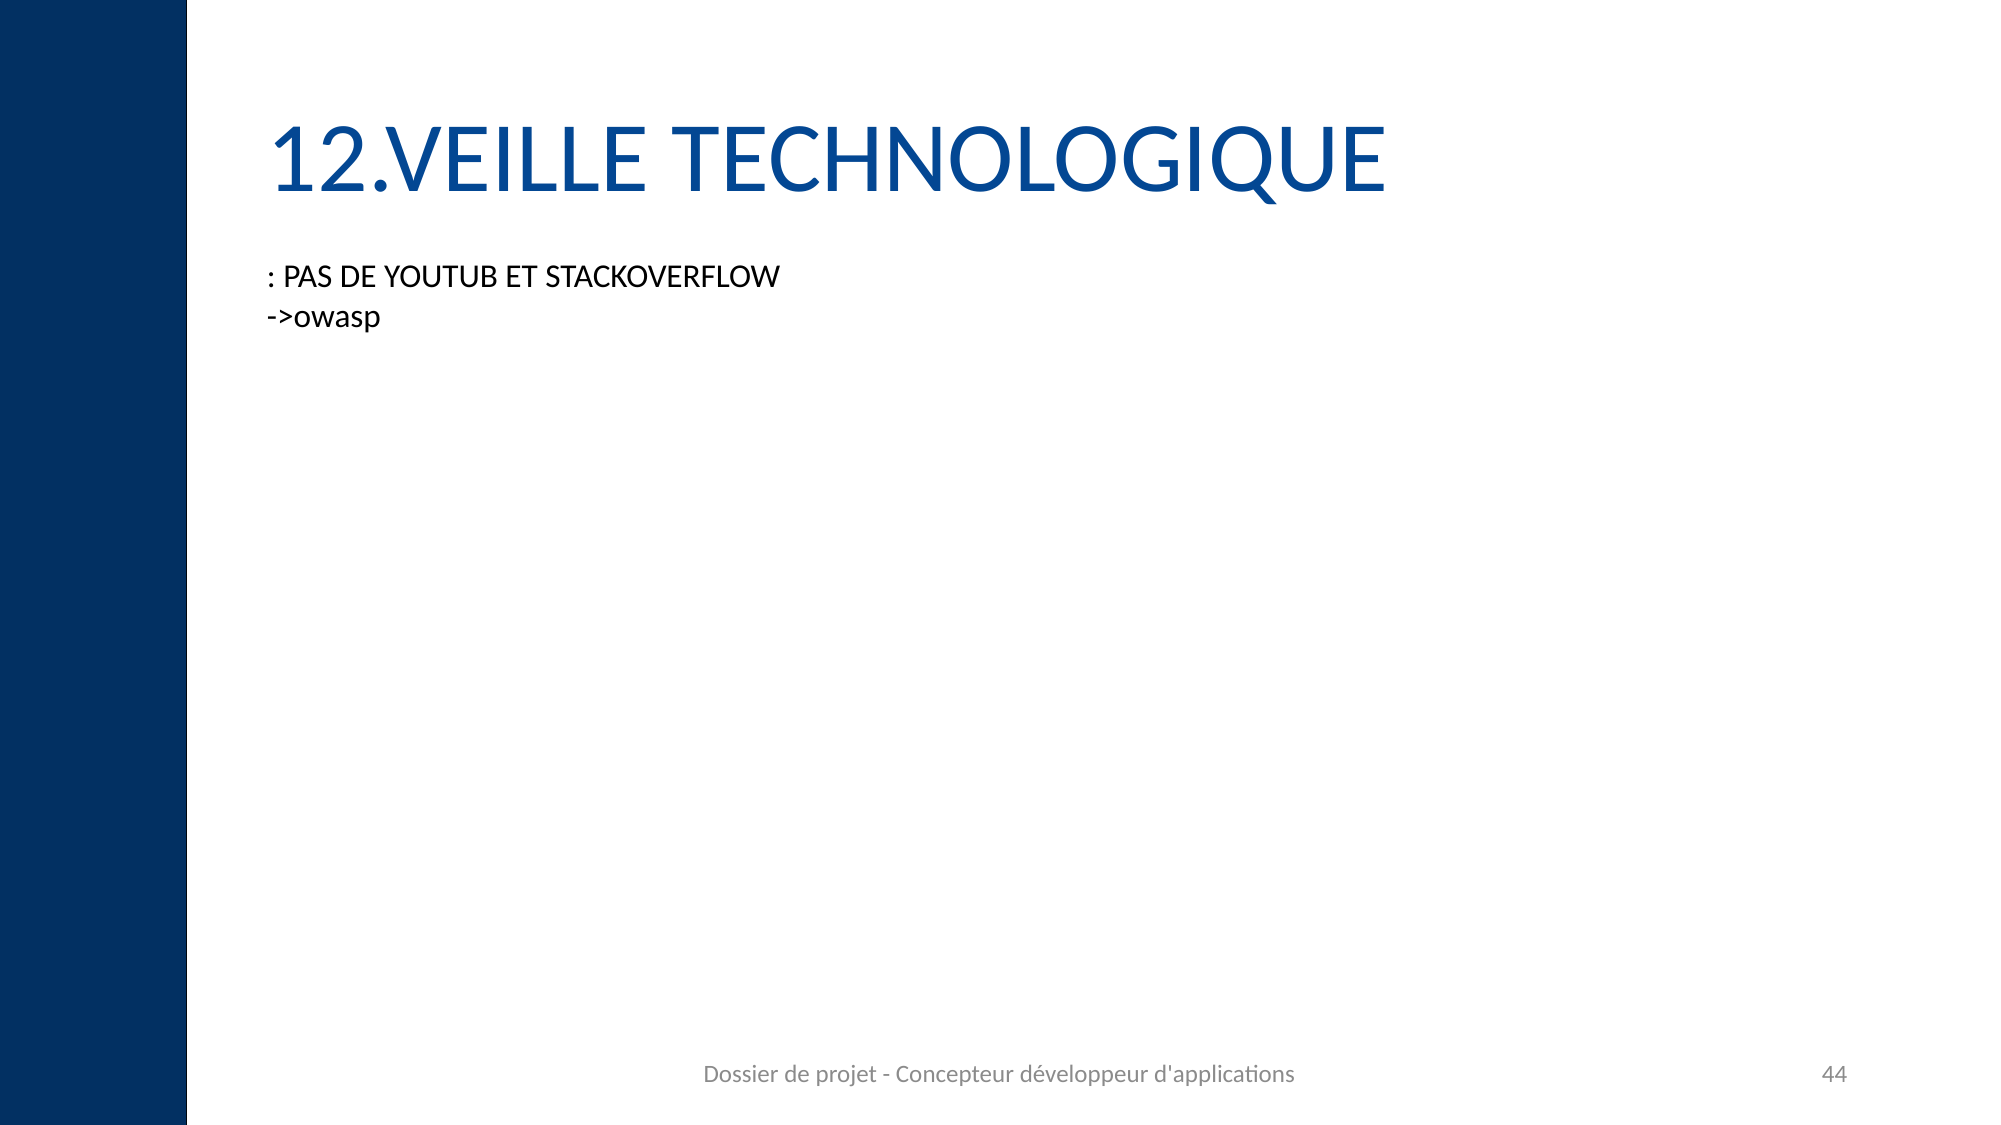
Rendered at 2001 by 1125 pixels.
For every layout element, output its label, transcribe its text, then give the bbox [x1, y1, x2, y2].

list : PAS DE YOUTUB ET STACKOVERFLOW ->owasp [266, 247, 1930, 1043]
title 12.VEILLE TECHNOLOGIQUE [266, 55, 1930, 221]
slide_number 44 [1412, 1043, 1863, 1103]
footer Dossier de projet - Concepteur développeur d'applications [662, 1043, 1338, 1103]
